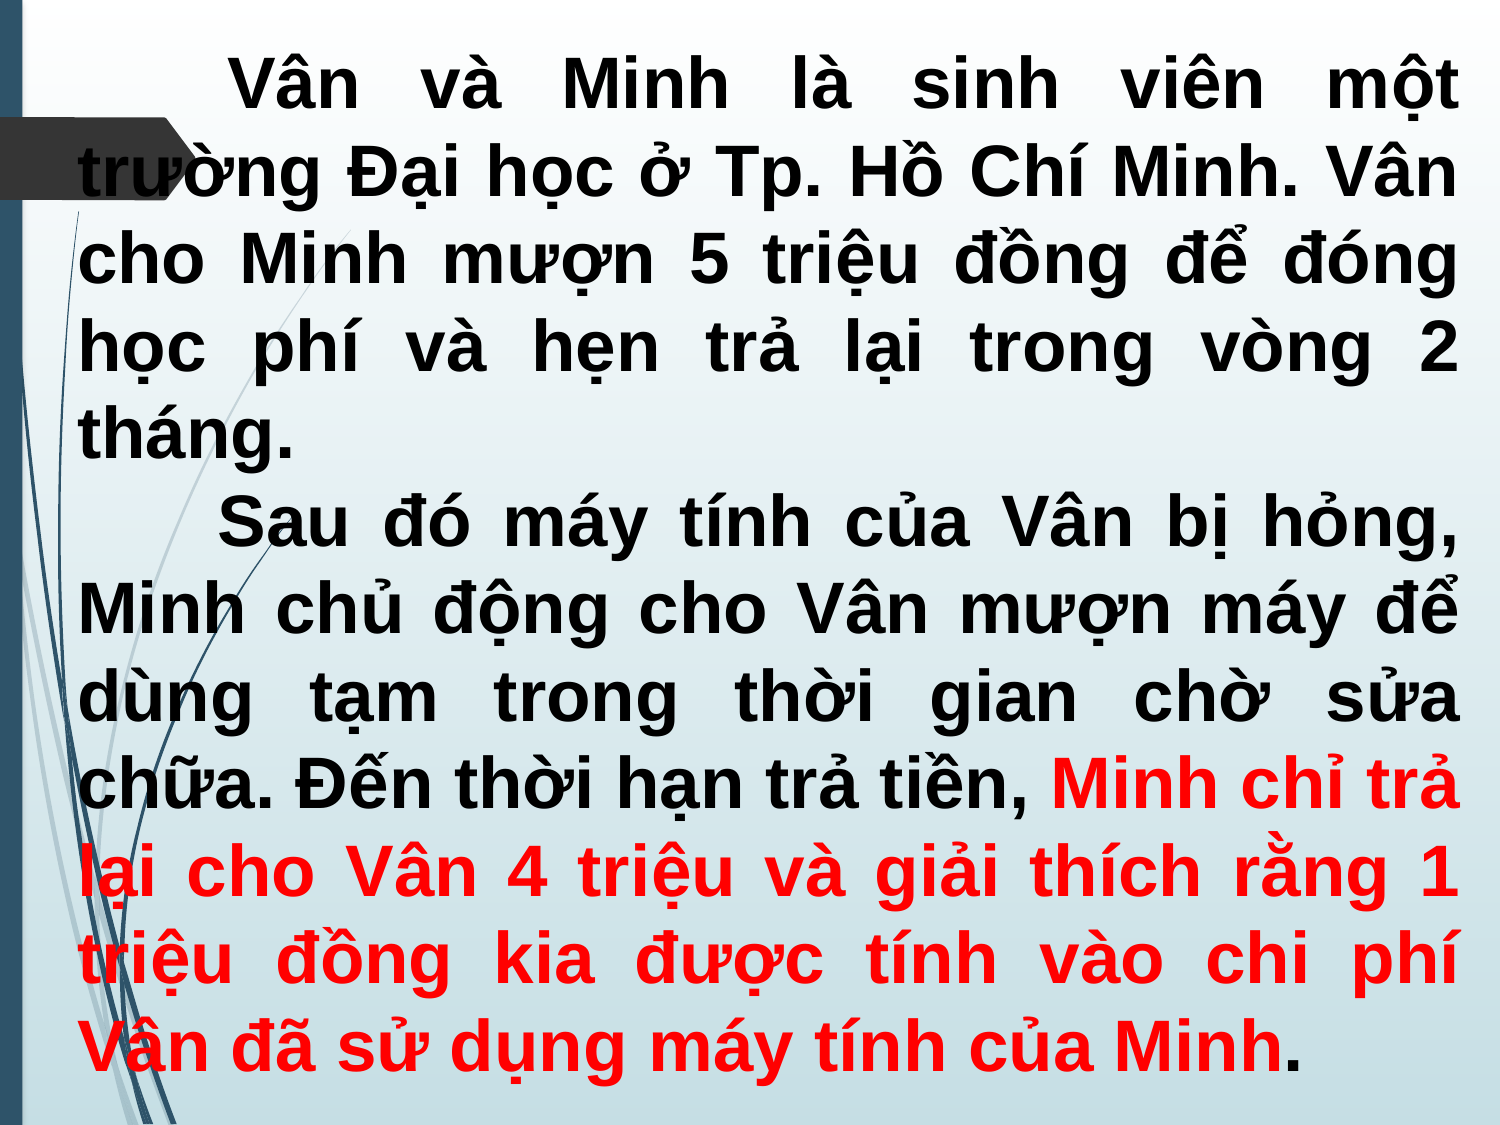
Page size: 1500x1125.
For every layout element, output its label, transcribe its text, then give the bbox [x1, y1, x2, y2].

text_box Vân và Minh là sinh viên một trường Đại học ở Tp. Hồ Chí Minh. Vân cho Minh mượn 5 triệu đồng để đóng học phí và hẹn trả lại trong vòng 2 tháng. Sau đó máy tính của Vân bị hỏng, Minh chủ động cho Vân mượn máy để dùng tạm trong thời gian chờ sửa chữa. Đến thời hạn trả tiền, Minh chỉ trả lại cho Vân 4 triệu và giải thích rằng 1 triệu đồng kia được tính vào chi phí Vân đã sử dụng máy tính của Minh. [62, 28, 1475, 1094]
